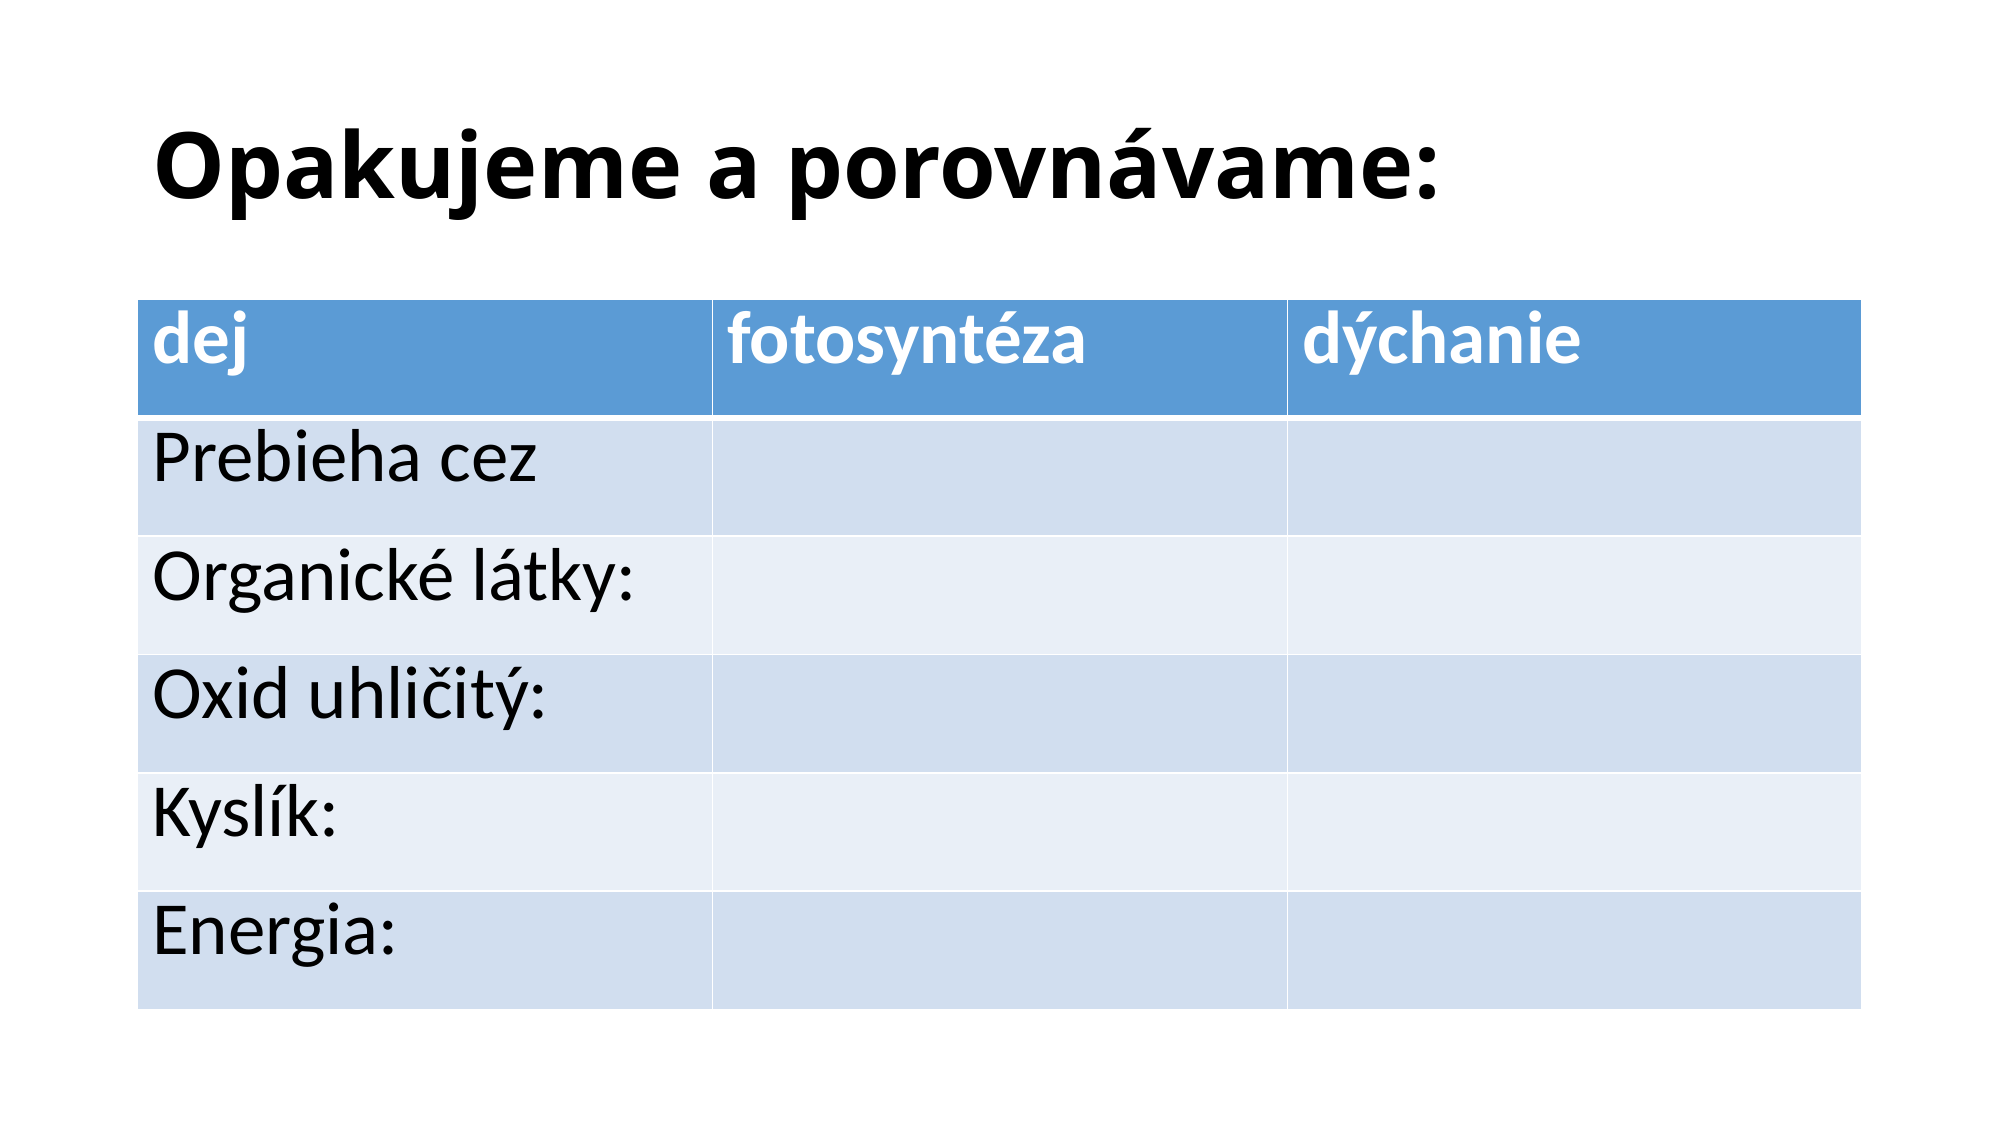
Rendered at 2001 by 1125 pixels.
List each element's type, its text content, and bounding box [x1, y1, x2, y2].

table_cell Kyslík: [138, 774, 712, 890]
table_cell Prebieha cez [138, 421, 712, 535]
table_header dej [138, 300, 712, 415]
table_header fotosyntéza [713, 300, 1287, 415]
table_cell [1288, 892, 1861, 1009]
title Opakujeme a porovnávame: [137, 59, 1863, 278]
table_cell [713, 892, 1287, 1009]
table_cell [1288, 655, 1861, 772]
table_cell [1288, 774, 1861, 890]
table_cell [1288, 537, 1861, 654]
table_cell [1288, 421, 1861, 535]
table_cell [713, 655, 1287, 772]
table_cell Energia: [138, 892, 712, 1009]
table_cell [713, 421, 1287, 535]
table_header dýchanie [1288, 300, 1861, 415]
table_cell Organické látky: [138, 537, 712, 654]
table_cell Oxid uhličitý: [138, 655, 712, 772]
table_cell [713, 537, 1287, 654]
table_cell [713, 774, 1287, 890]
